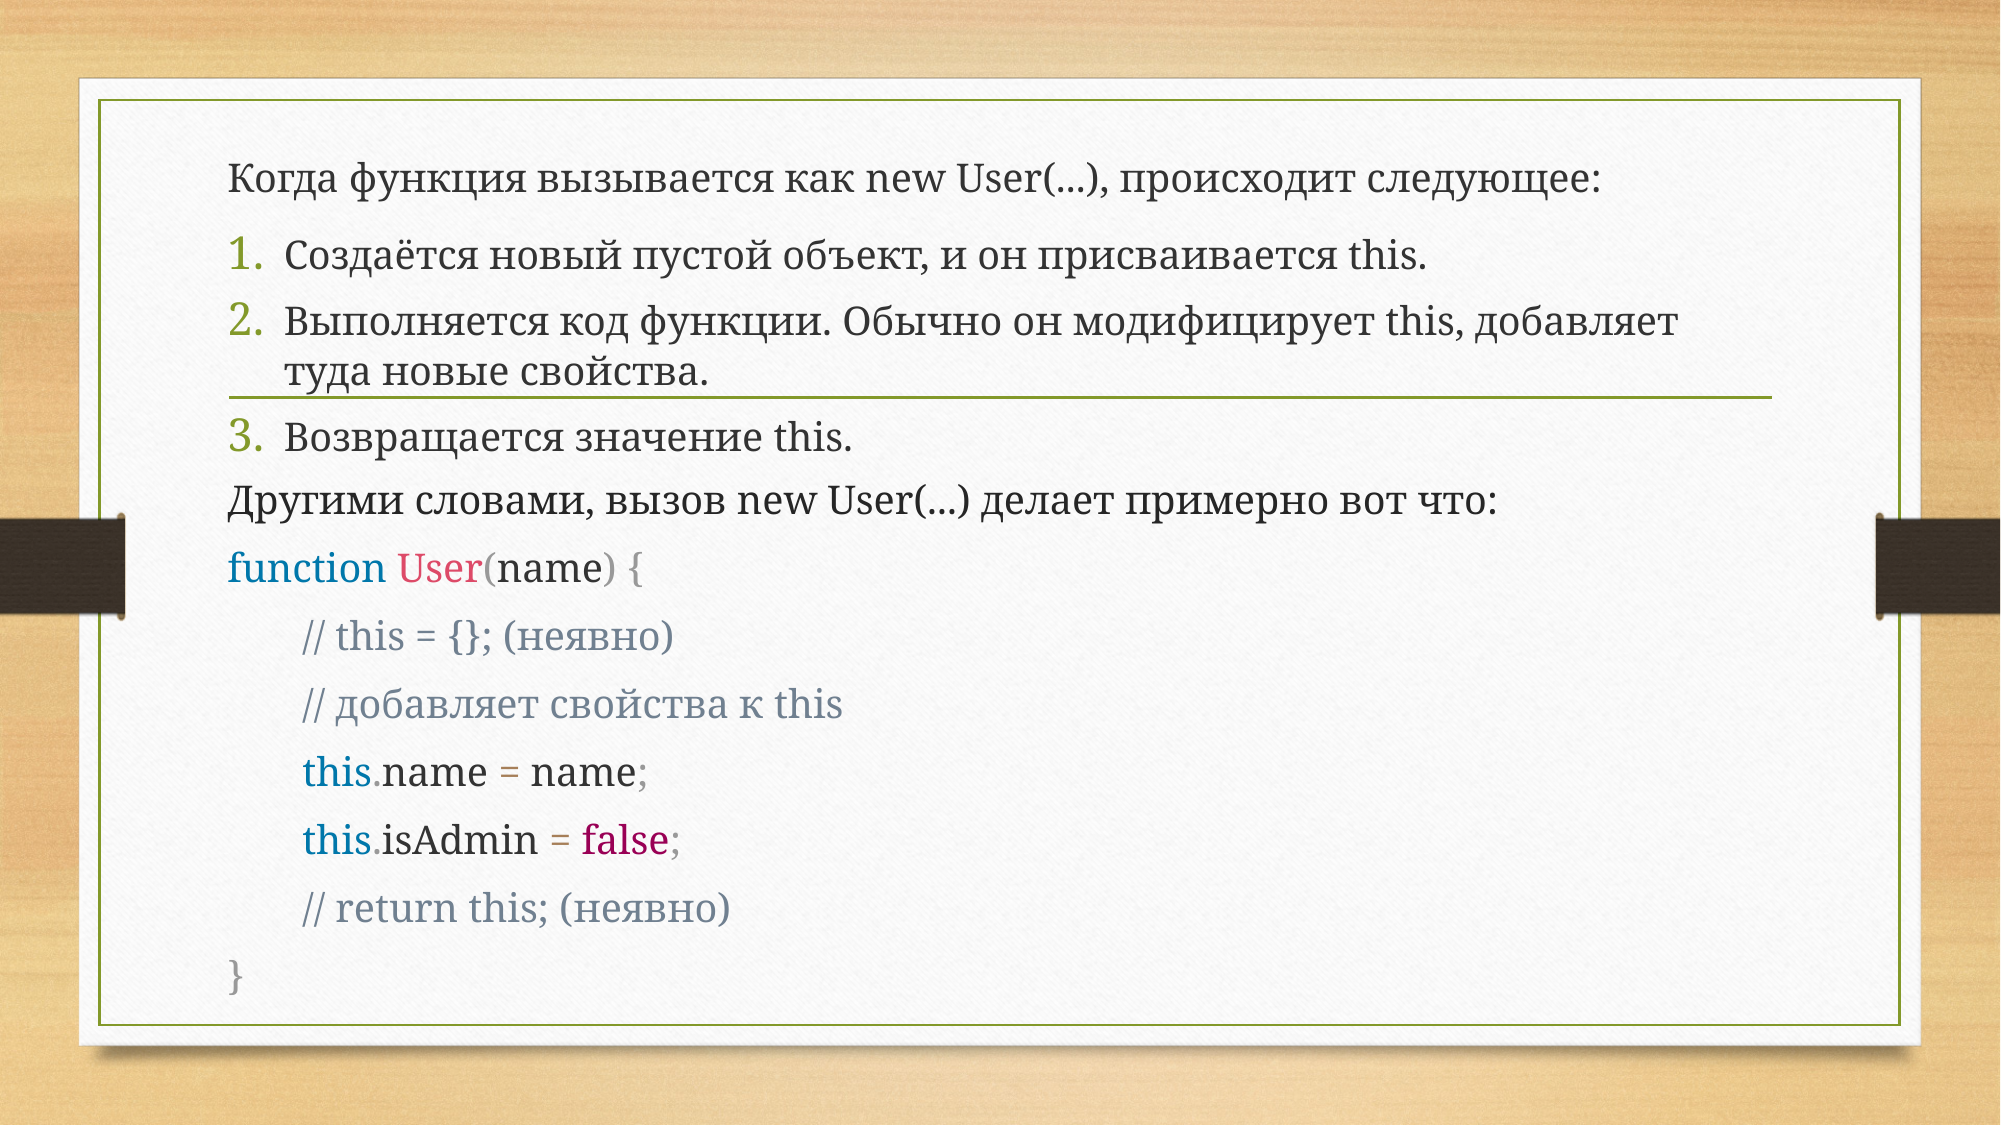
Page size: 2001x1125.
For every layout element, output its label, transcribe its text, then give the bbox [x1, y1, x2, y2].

picture [0, 0, 2001, 1125]
list Когда функция вызывается как new User(...), происходит следующее: Создаётся новый пустой объект, и он присваивается this. Выполняется код функции. Обычно он модифицирует this, добавляет туда новые свойства. Возвращается значение this. Другими словами, вызов new User(...) делает примерно вот что: function User(name) { // this = {}; (неявно) // добавляет свойства к this this.name = name; this.isAdmin = false; // return this; (неявно) } [212, 141, 1788, 932]
